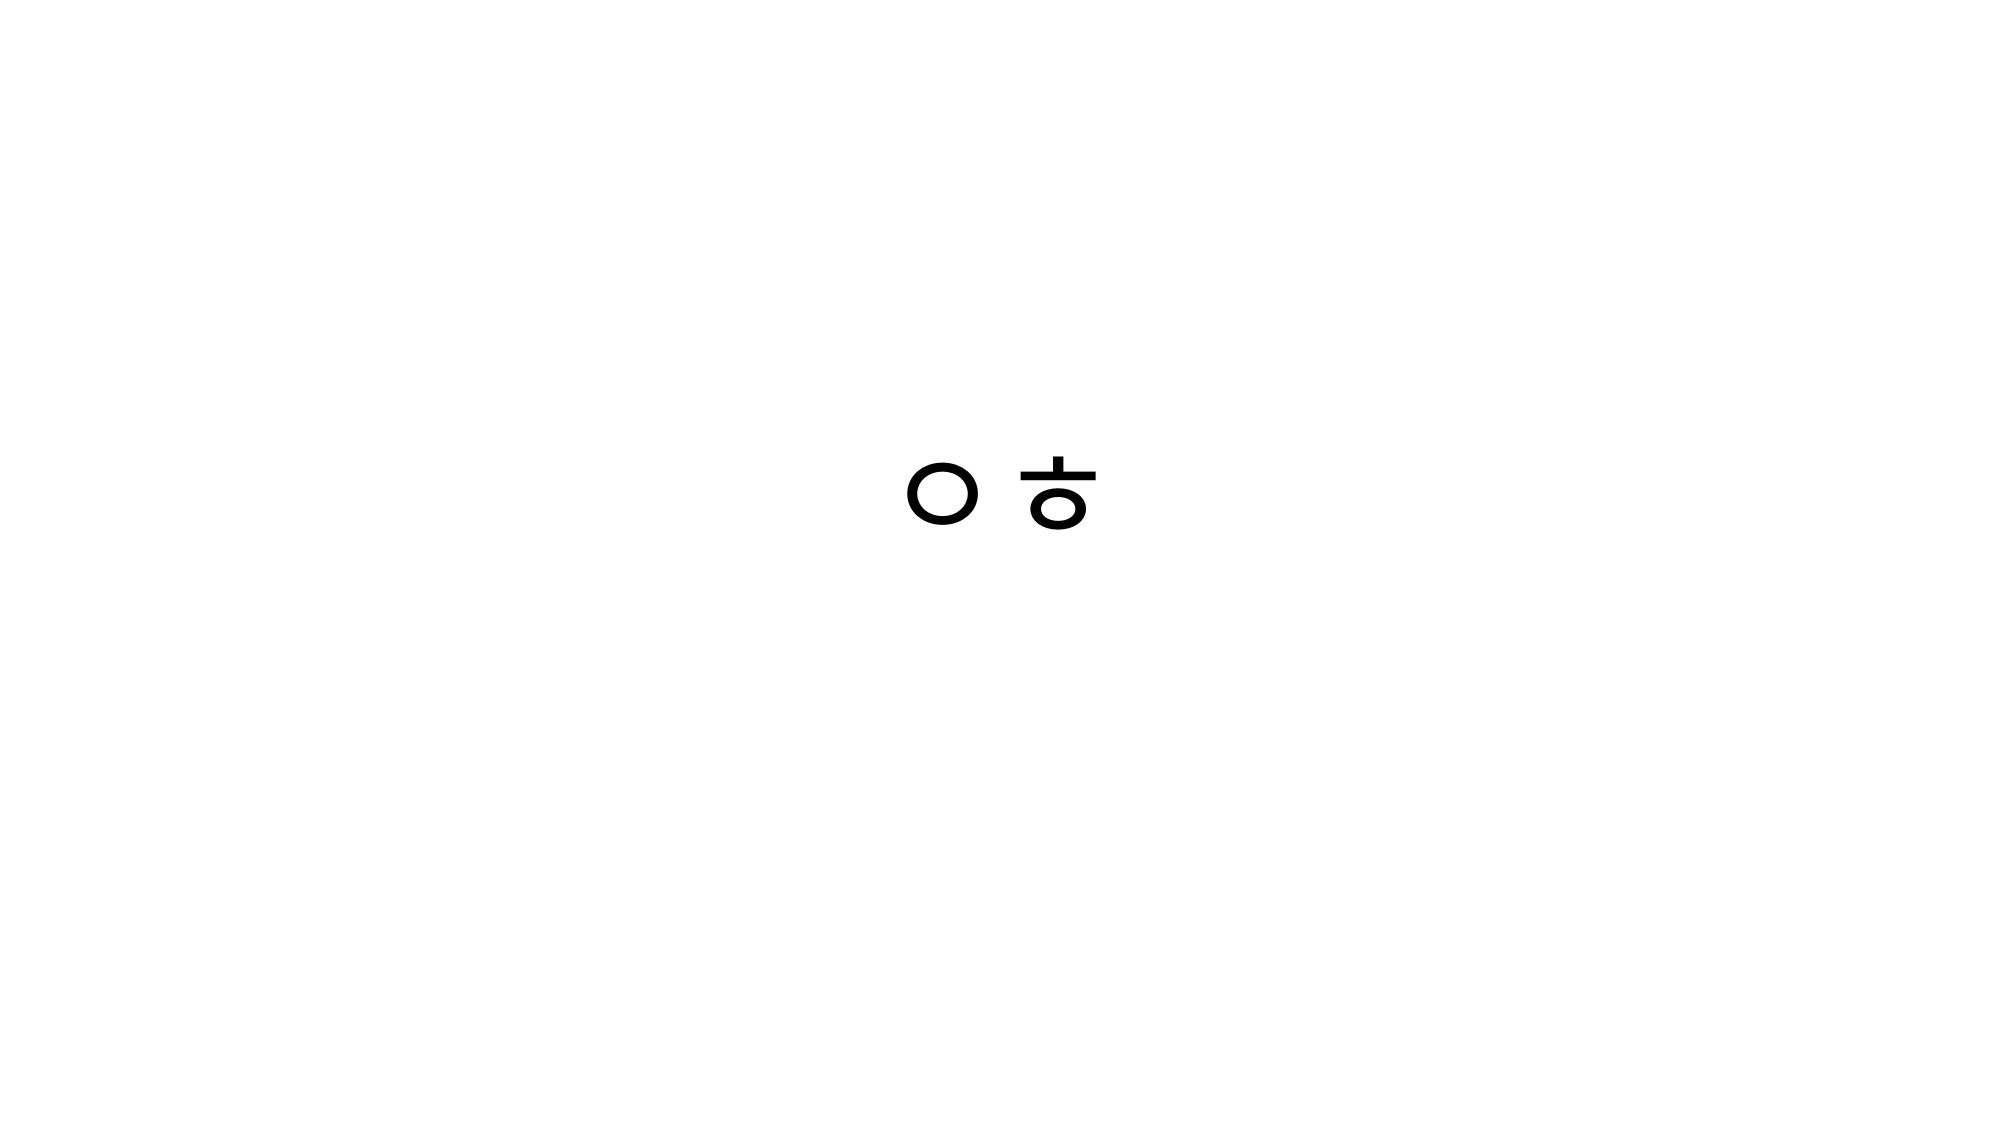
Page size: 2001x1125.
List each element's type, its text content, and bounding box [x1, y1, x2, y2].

title ㅇㅎ [249, 184, 1750, 576]
